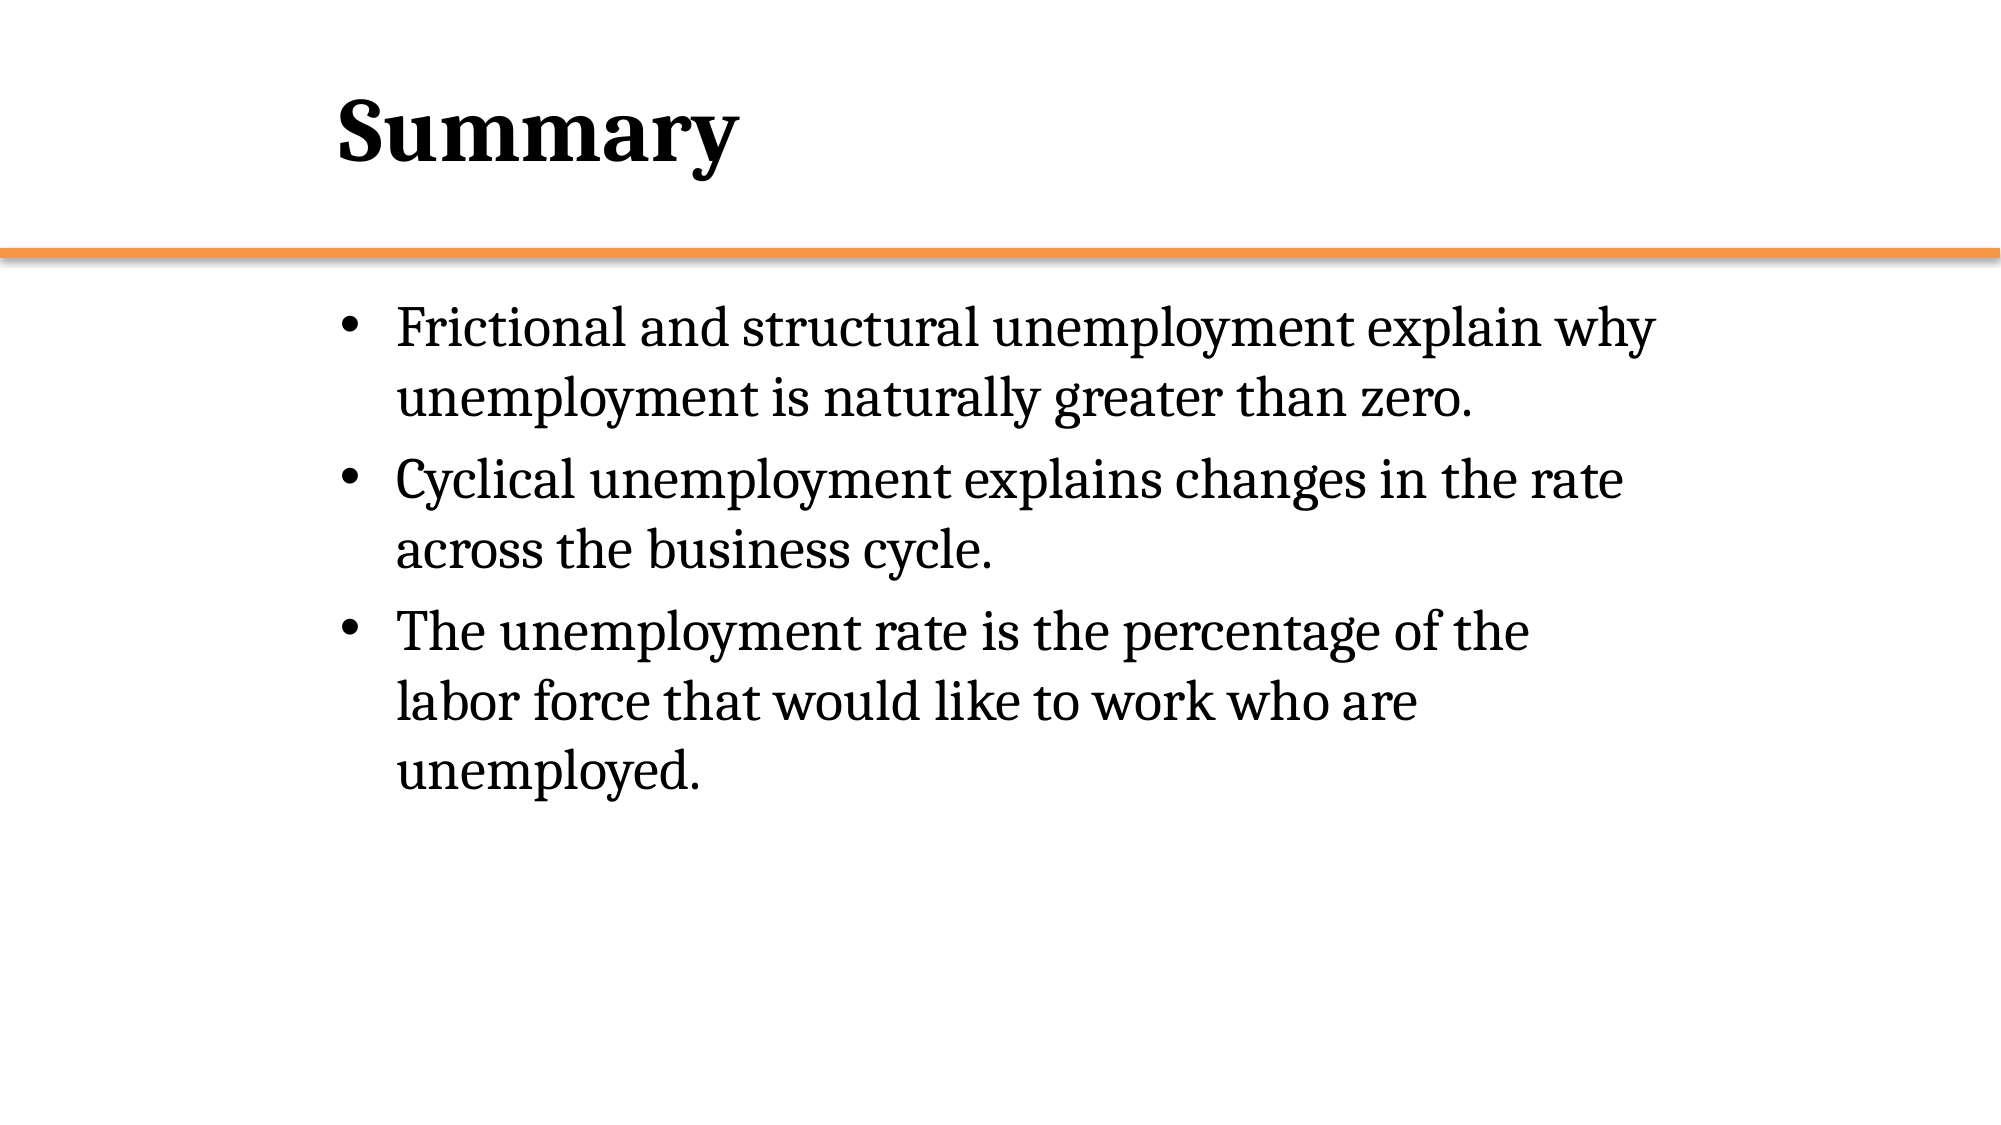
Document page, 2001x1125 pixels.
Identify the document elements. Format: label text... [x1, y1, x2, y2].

title Summary [324, 0, 1675, 251]
list Frictional and structural unemployment explain why unemployment is naturally greater than zero. Cyclical unemployment explains changes in the rate across the business cycle. The unemployment rate is the percentage of the labor force that would like to work who are unemployed. [324, 280, 1675, 1085]
